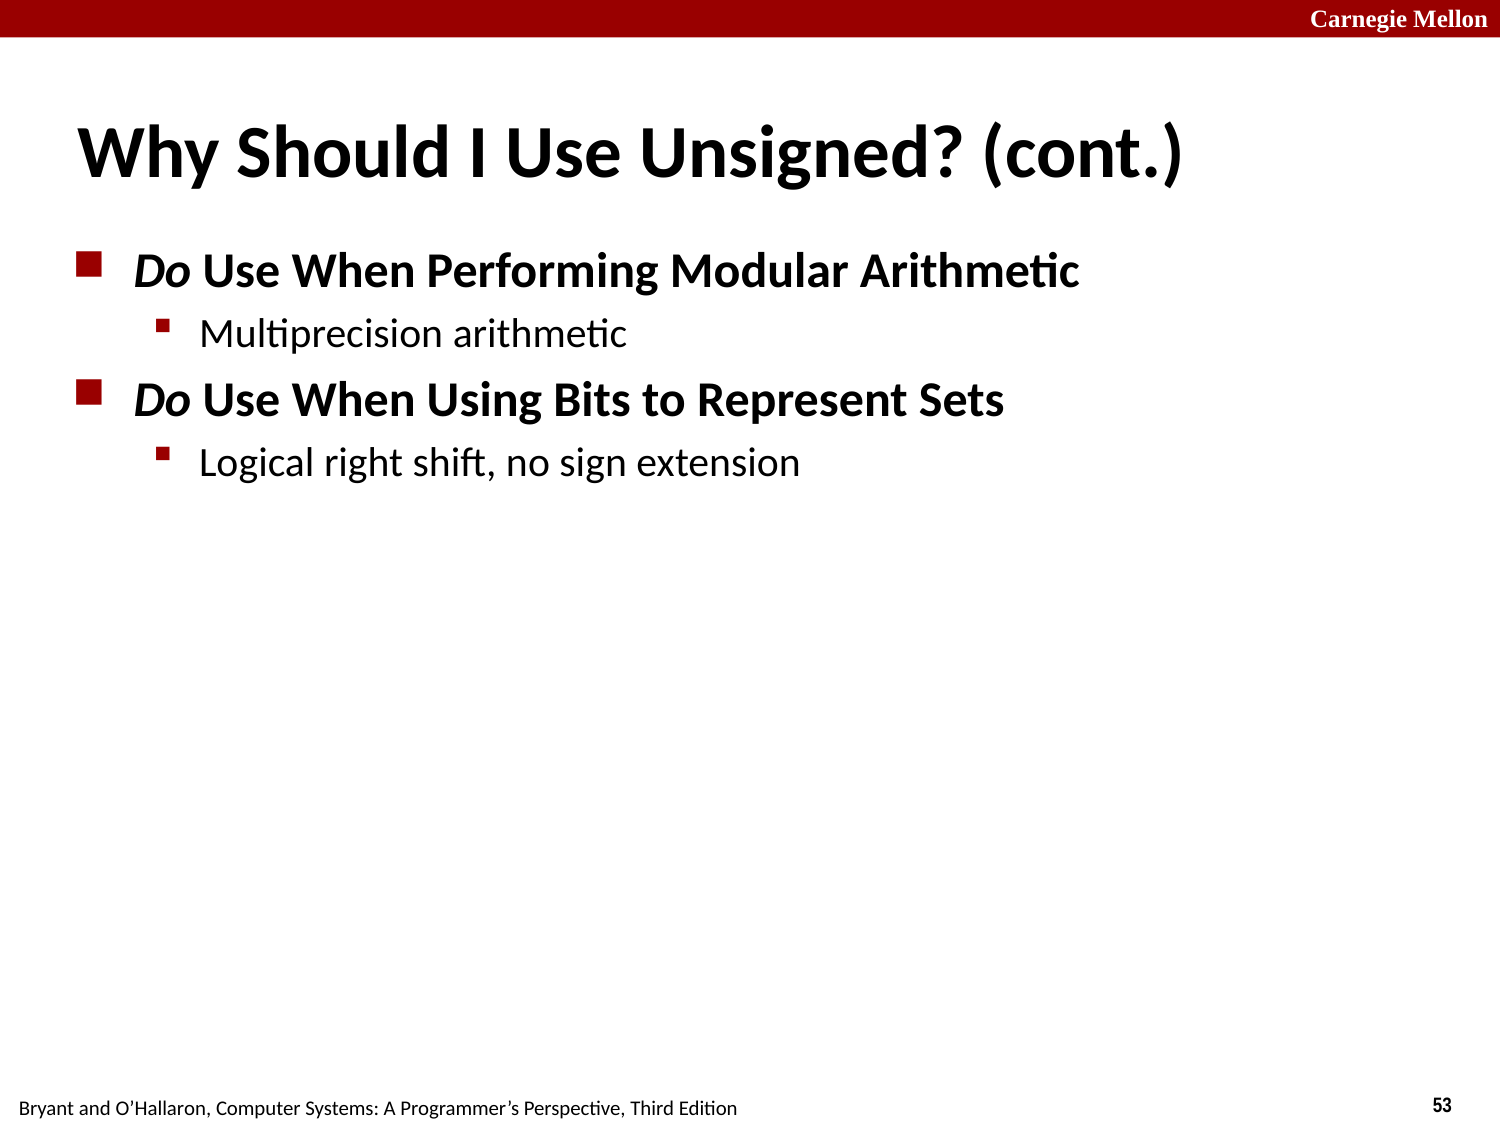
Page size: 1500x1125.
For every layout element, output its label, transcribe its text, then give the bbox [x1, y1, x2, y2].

title Why Should I Use Unsigned? (cont.) [62, 99, 1285, 195]
list Do Use When Performing Modular Arithmetic Multiprecision arithmetic Do Use When Using Bits to Represent Sets Logical right shift, no sign extension [61, 230, 1426, 1088]
